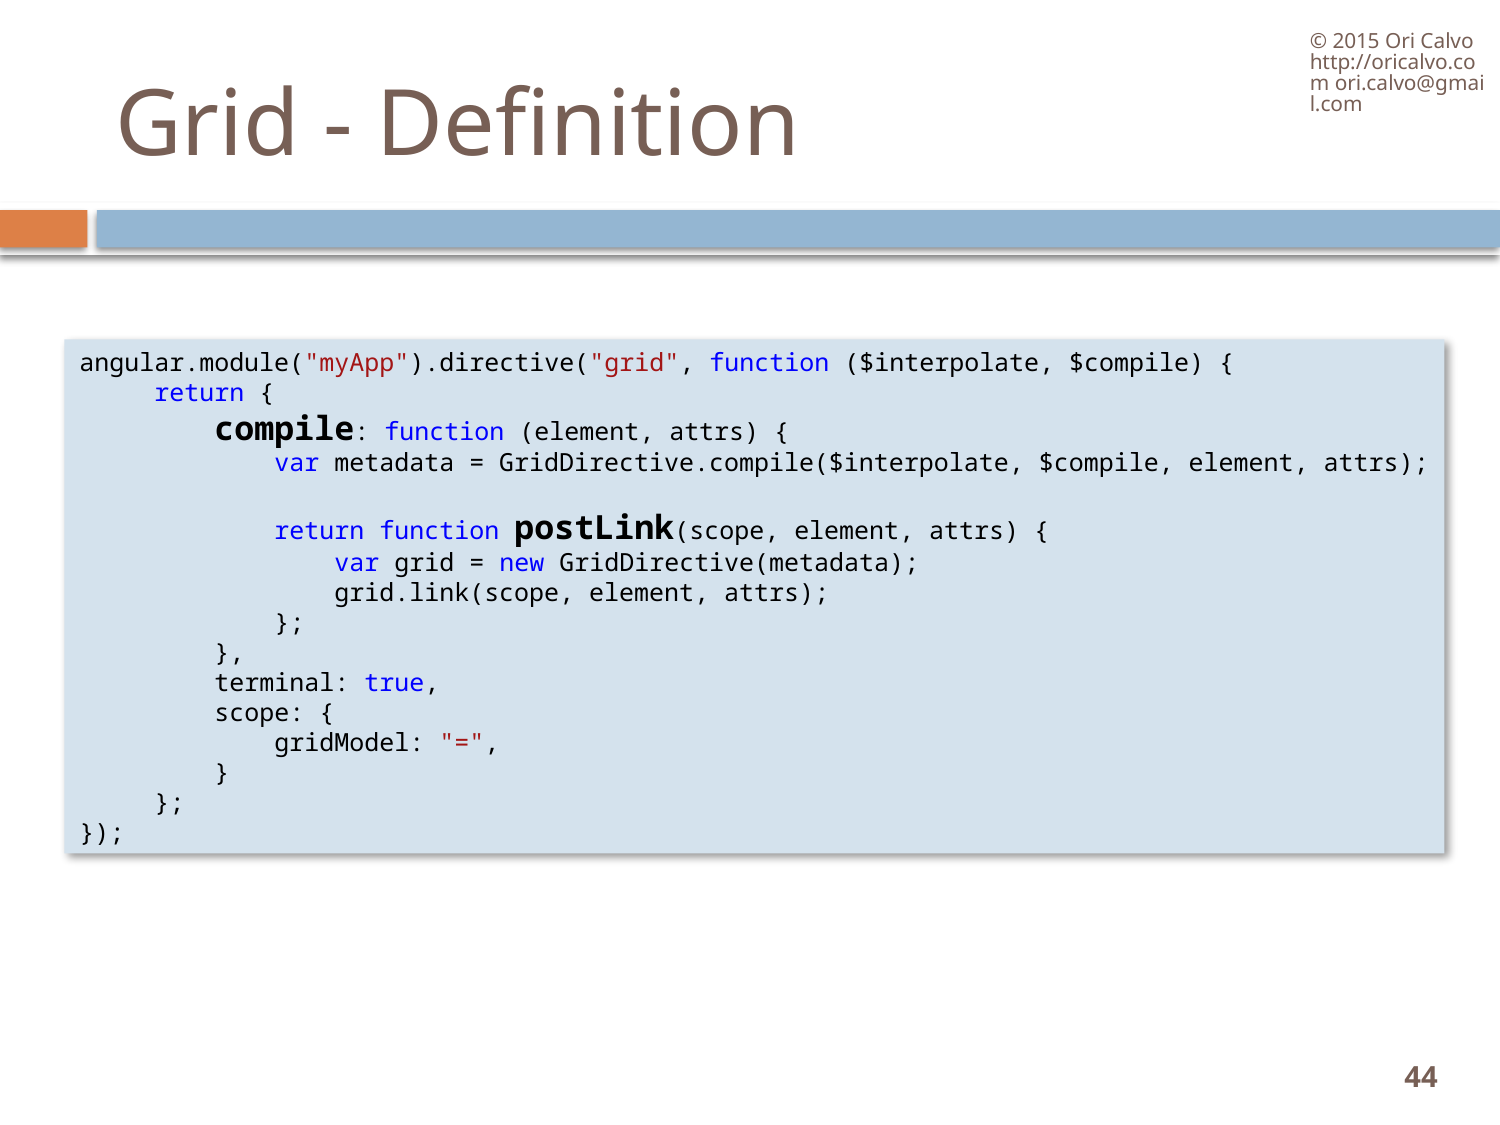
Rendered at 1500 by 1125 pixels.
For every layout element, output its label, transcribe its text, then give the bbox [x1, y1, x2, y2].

text_box angular.module("myApp").directive("grid", function ($interpolate, $compile) { return { compile: function (element, attrs) { var metadata = GridDirective.compile($interpolate, $compile, element, attrs); return function postLink(scope, element, attrs) { var grid = new GridDirective(metadata); grid.link(scope, element, attrs); }; }, terminal: true, scope: { gridModel: "=", } }; }); [64, 339, 1445, 854]
footer © 2015 Ori Calvo http://oricalvo.com ori.calvo@gmail.com [1295, 0, 1500, 85]
title Grid - Definition [100, 37, 1438, 200]
